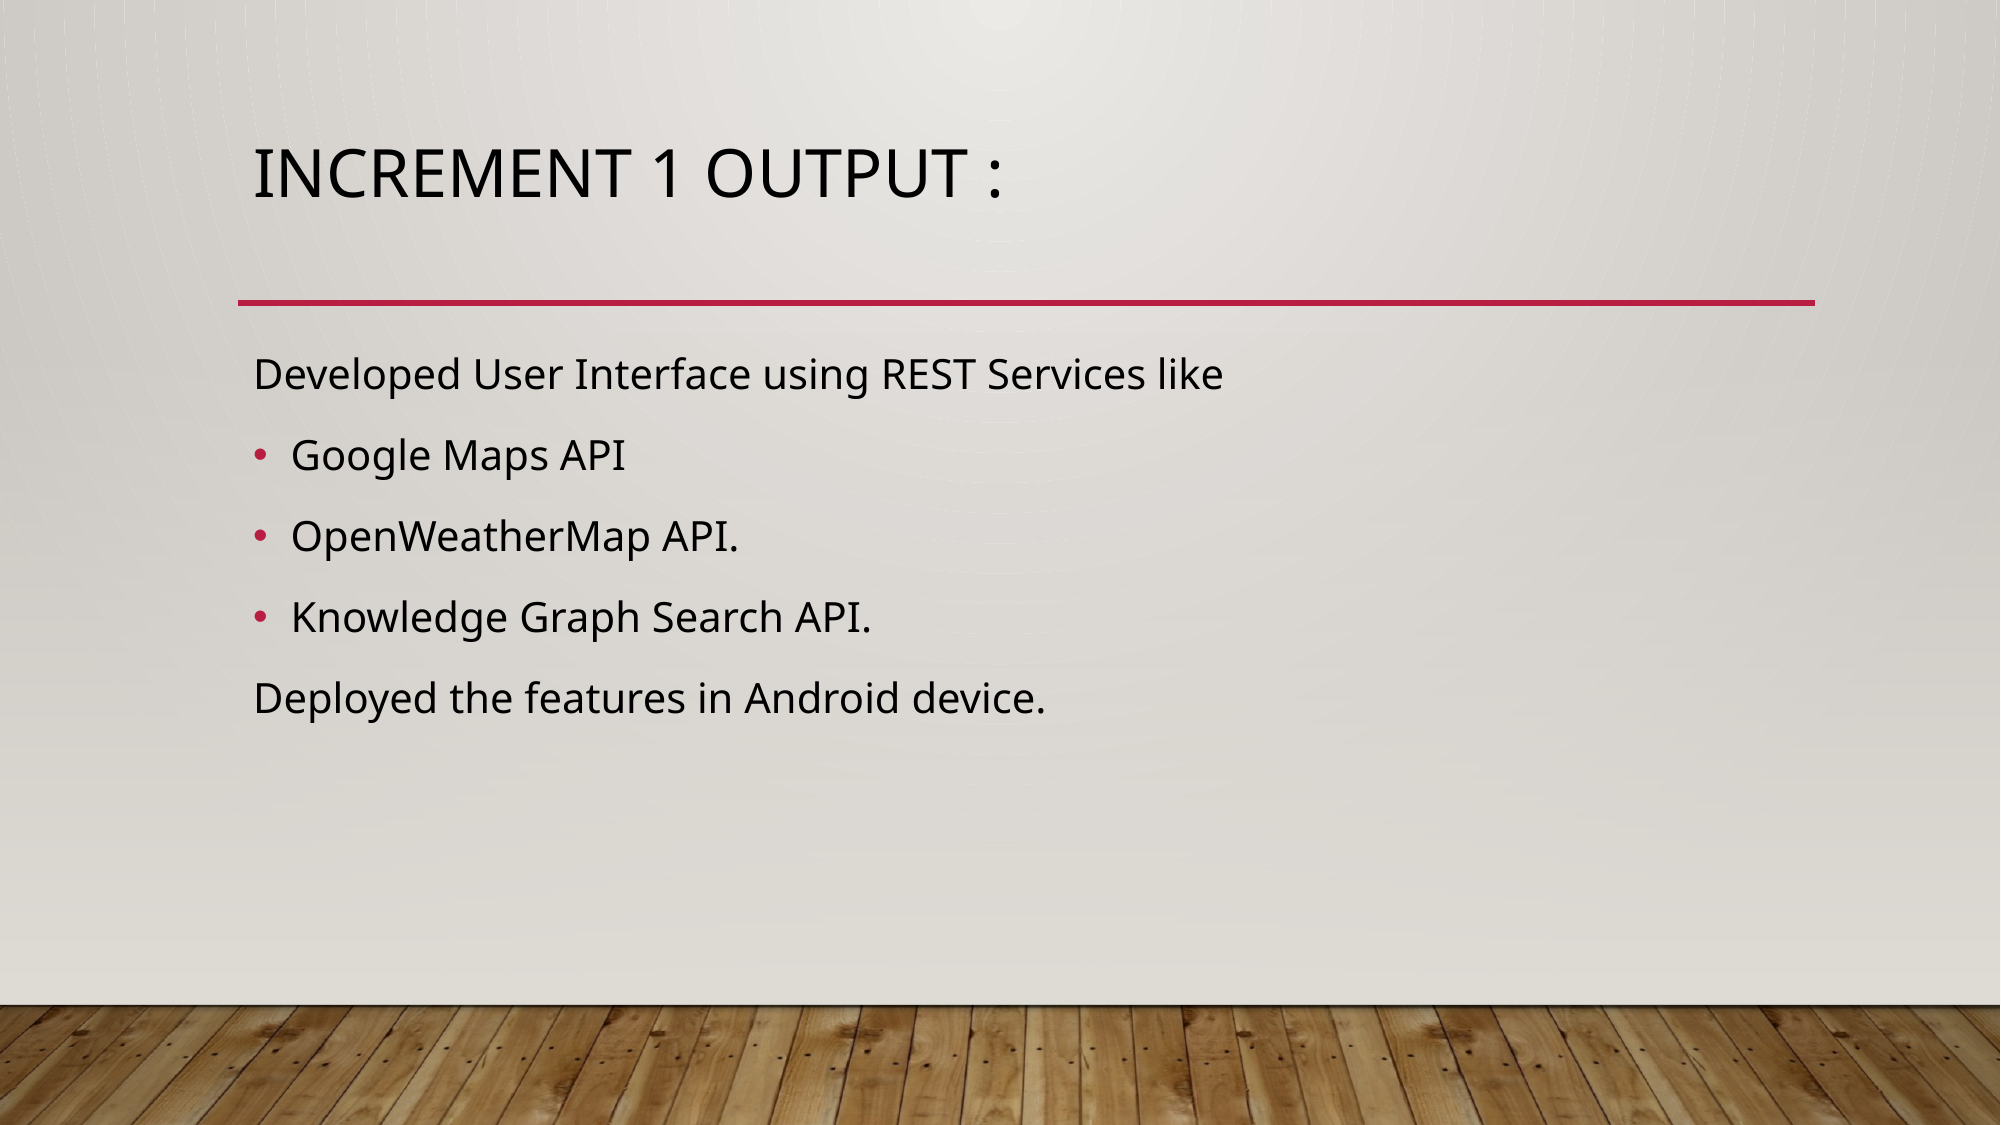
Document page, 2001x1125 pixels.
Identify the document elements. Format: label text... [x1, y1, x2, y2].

title INCREMENT 1 OUTPUT : [238, 131, 1814, 305]
picture [0, 1005, 2000, 1125]
list Developed User Interface using REST Services like Google Maps API OpenWeatherMap API. Knowledge Graph Search API. Deployed the features in Android device. [238, 330, 1814, 897]
